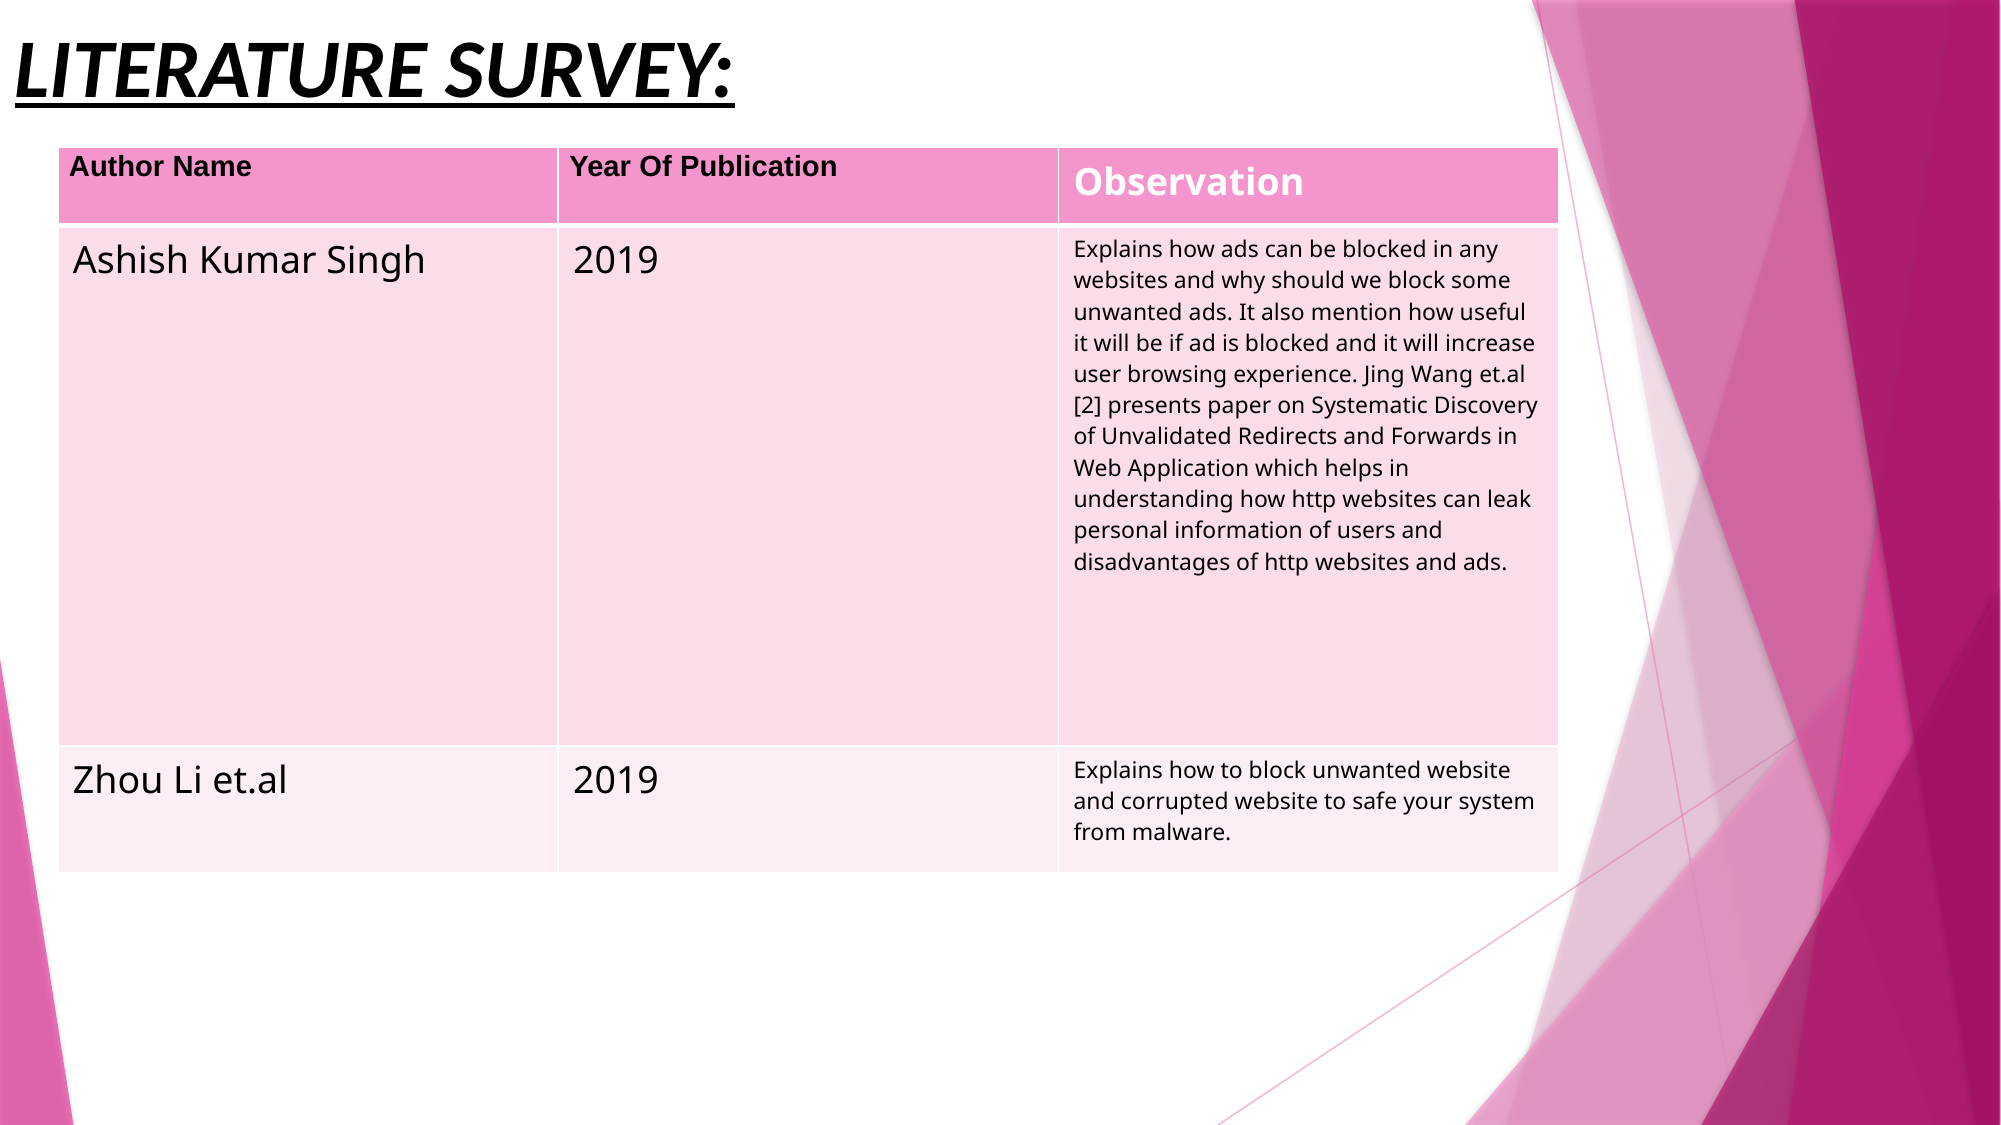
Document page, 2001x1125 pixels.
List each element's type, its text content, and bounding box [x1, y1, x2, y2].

table_cell 2019 [559, 228, 1058, 745]
table_cell 2019 [559, 747, 1058, 872]
table_header Year Of Publication [559, 148, 1058, 223]
table_cell Ashish Kumar Singh [59, 228, 557, 745]
table_cell Explains how to block unwanted website and corrupted website to safe your system from malware. [1059, 747, 1558, 872]
table_header Observation [1059, 148, 1558, 223]
table_header Author Name [59, 148, 557, 223]
table_cell Explains how ads can be blocked in any websites and why should we block some unwanted ads. It also mention how useful it will be if ad is blocked and it will increase user browsing experience. Jing Wang et.al [2] presents paper on Systematic Discovery of Unvalidated Redirects and Forwards in Web Application which helps in understanding how http websites can leak personal information of users and disadvantages of http websites and ads. [1059, 228, 1558, 745]
table_cell Zhou Li et.al [59, 747, 557, 872]
text_box LITERATURE SURVEY: [0, 0, 1502, 122]
